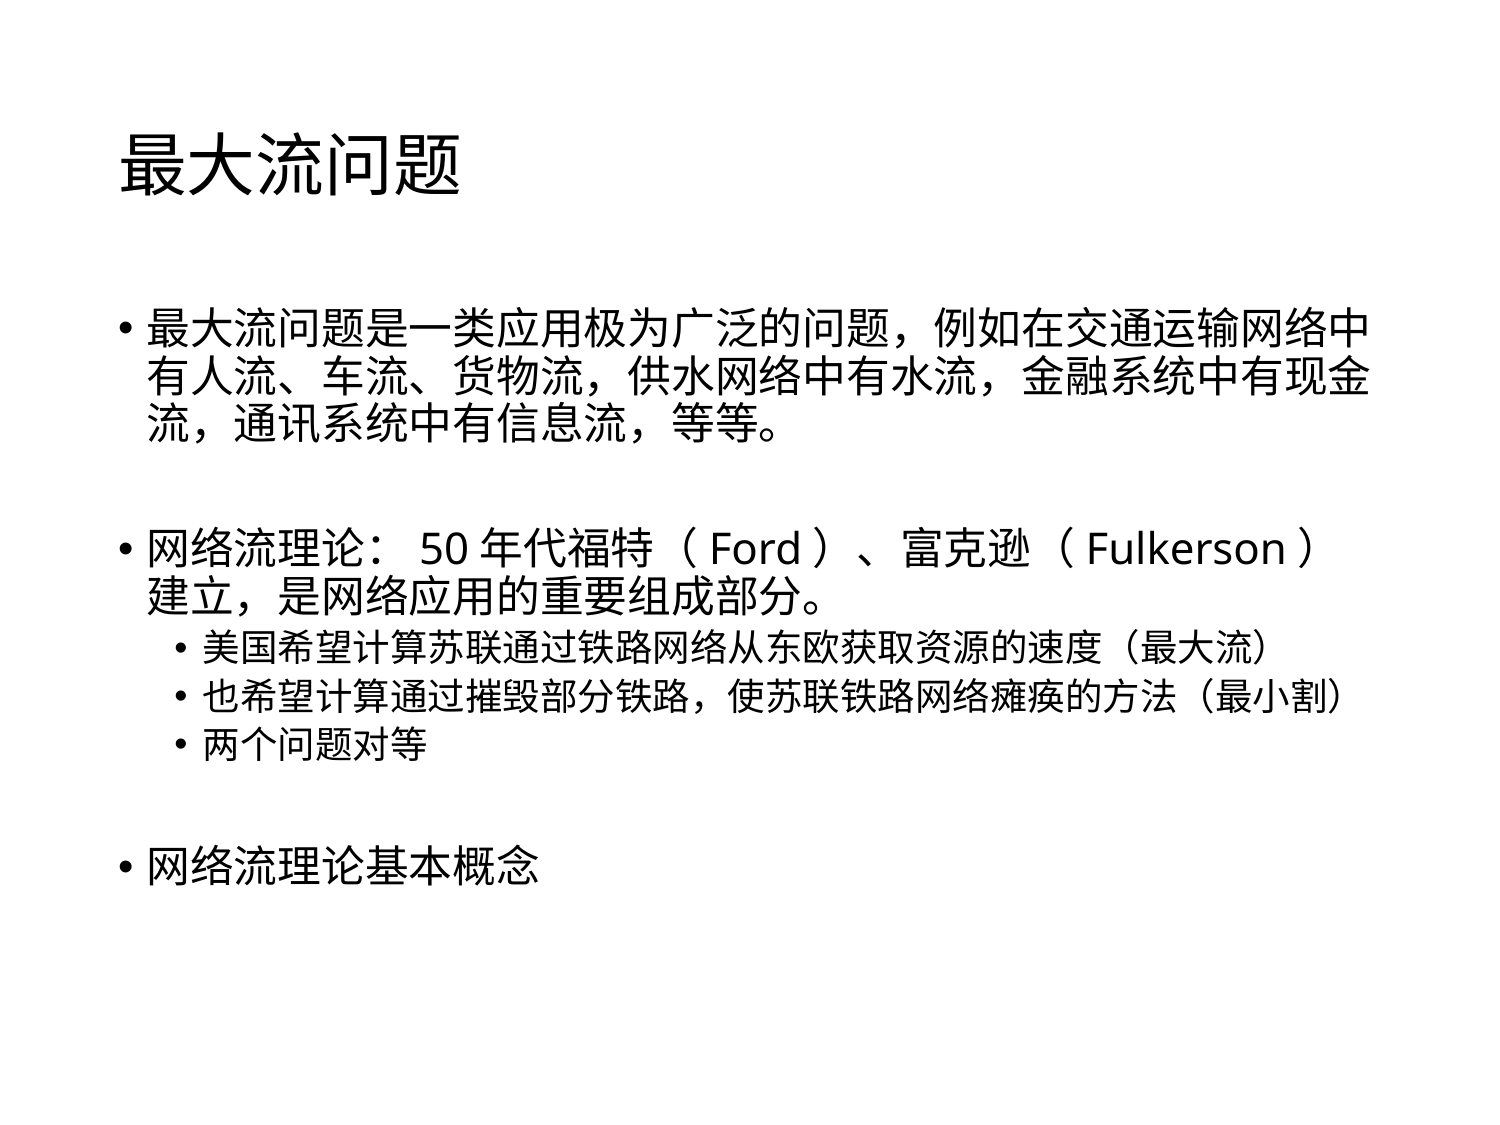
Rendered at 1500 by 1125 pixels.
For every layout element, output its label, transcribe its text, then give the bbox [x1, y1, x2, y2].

title 最大流问题 [103, 59, 1397, 278]
list 最大流问题是一类应用极为广泛的问题，例如在交通运输网络中有人流、车流、货物流，供水网络中有水流，金融系统中有现金流，通讯系统中有信息流，等等。 网络流理论：50年代福特（Ford）、富克逊（Fulkerson）建立，是网络应用的重要组成部分。 美国希望计算苏联通过铁路网络从东欧获取资源的速度（最大流） 也希望计算通过摧毁部分铁路，使苏联铁路网络瘫痪的方法（最小割） 两个问题对等 网络流理论基本概念 [103, 299, 1397, 1014]
